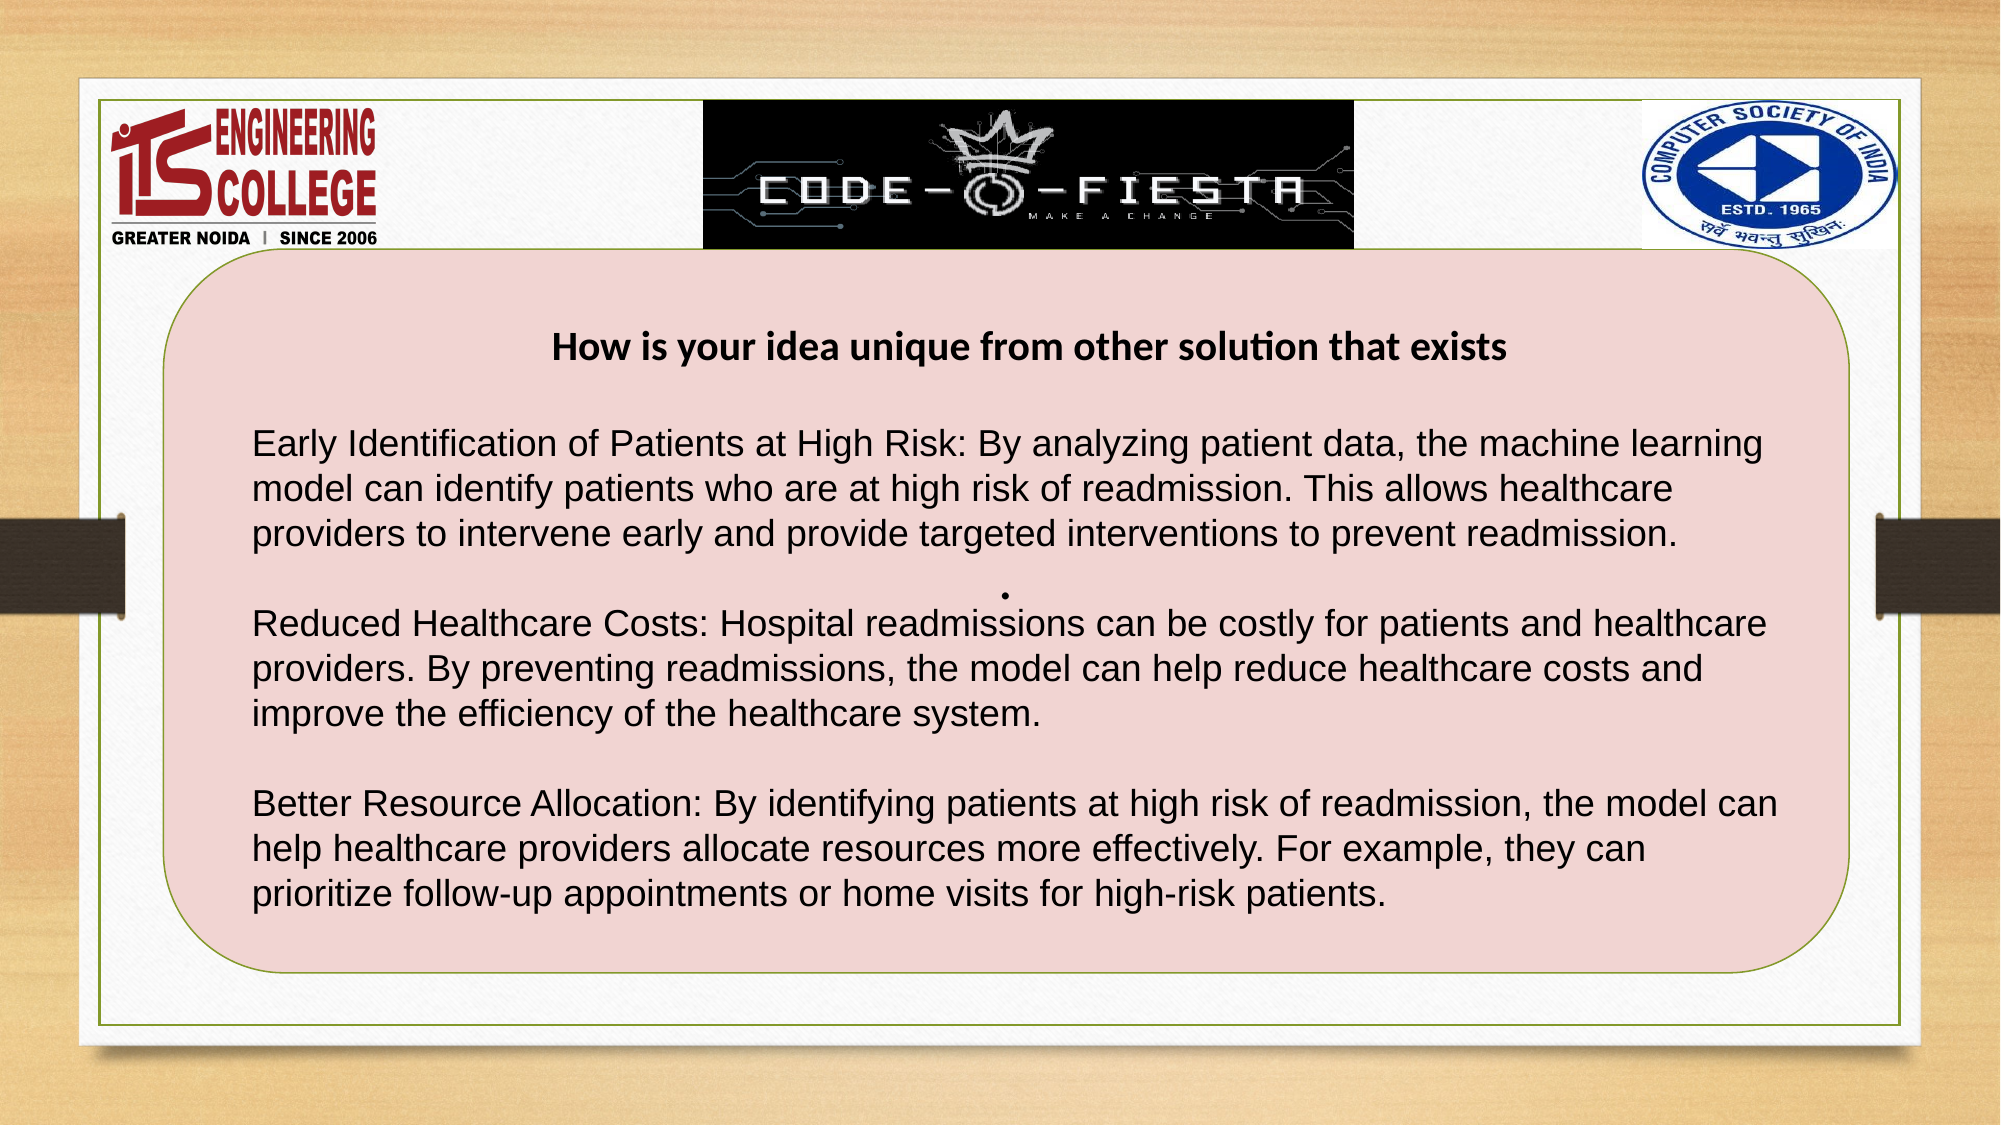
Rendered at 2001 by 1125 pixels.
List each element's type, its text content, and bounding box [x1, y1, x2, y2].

text_box . [163, 249, 1850, 973]
picture [0, 0, 2001, 1125]
text_box How is your idea unique from other solution that exists Early Identification of Patients at High Risk: By analyzing patient data, the machine learning model can identify patients who are at high risk of readmission. This allows healthcare providers to intervene early and provide targeted interventions to prevent readmission. Reduced Healthcare Costs: Hospital readmissions can be costly for patients and healthcare providers. By preventing readmissions, the model can help reduce healthcare costs and improve the efficiency of the healthcare system. Better Resource Allocation: By identifying patients at high risk of readmission, the model can help healthcare providers allocate resources more effectively. For example, they can prioritize follow-up appointments or home visits for high-risk patients. [237, 311, 1795, 922]
